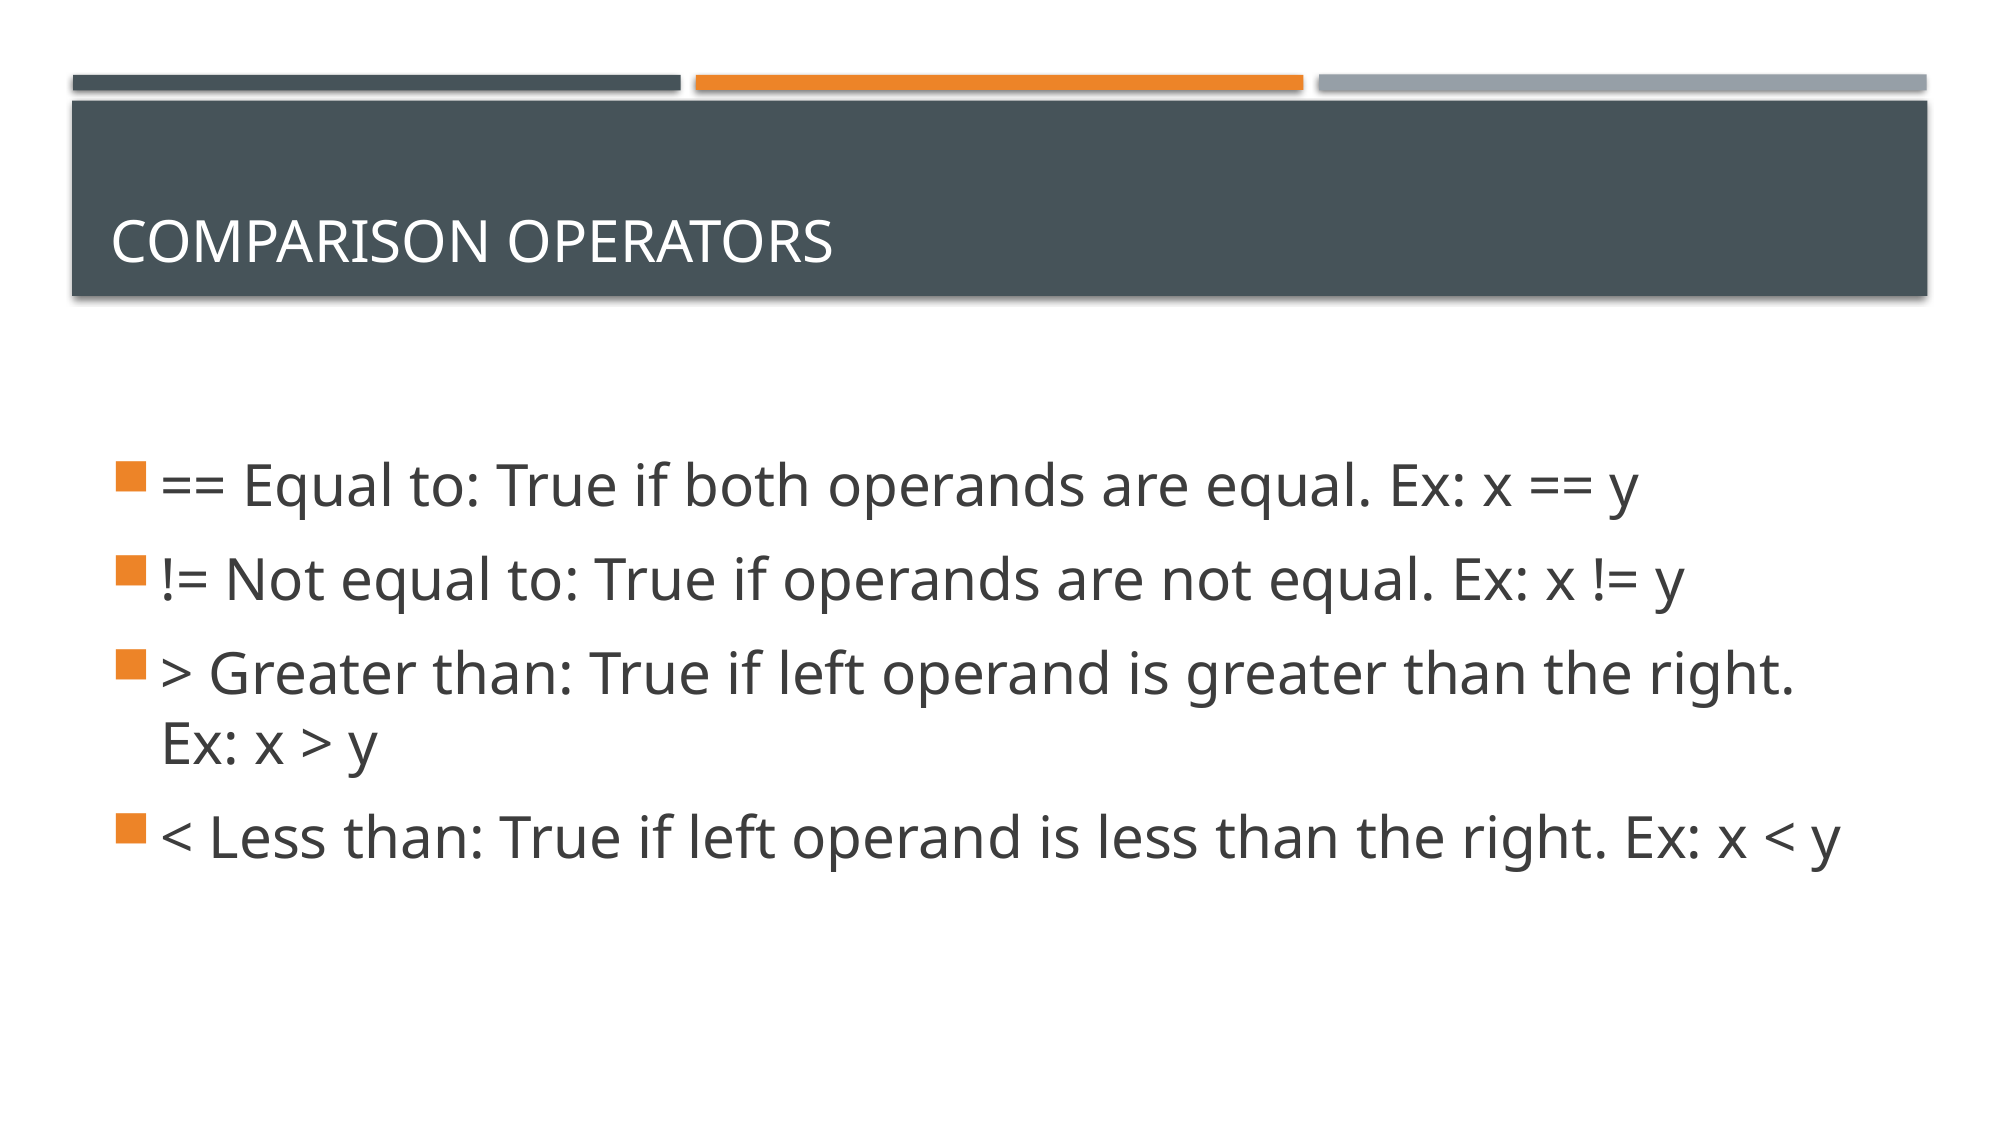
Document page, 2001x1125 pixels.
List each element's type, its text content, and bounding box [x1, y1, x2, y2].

title Comparison Operators [95, 115, 1905, 282]
list == Equal to: True if both operands are equal. Ex: x == y != Not equal to: True if operands are not equal. Ex: x != y > Greater than: True if left operand is greater than the right. Ex: x > y < Less than: True if left operand is less than the right. Ex: x < y [95, 357, 1905, 962]
